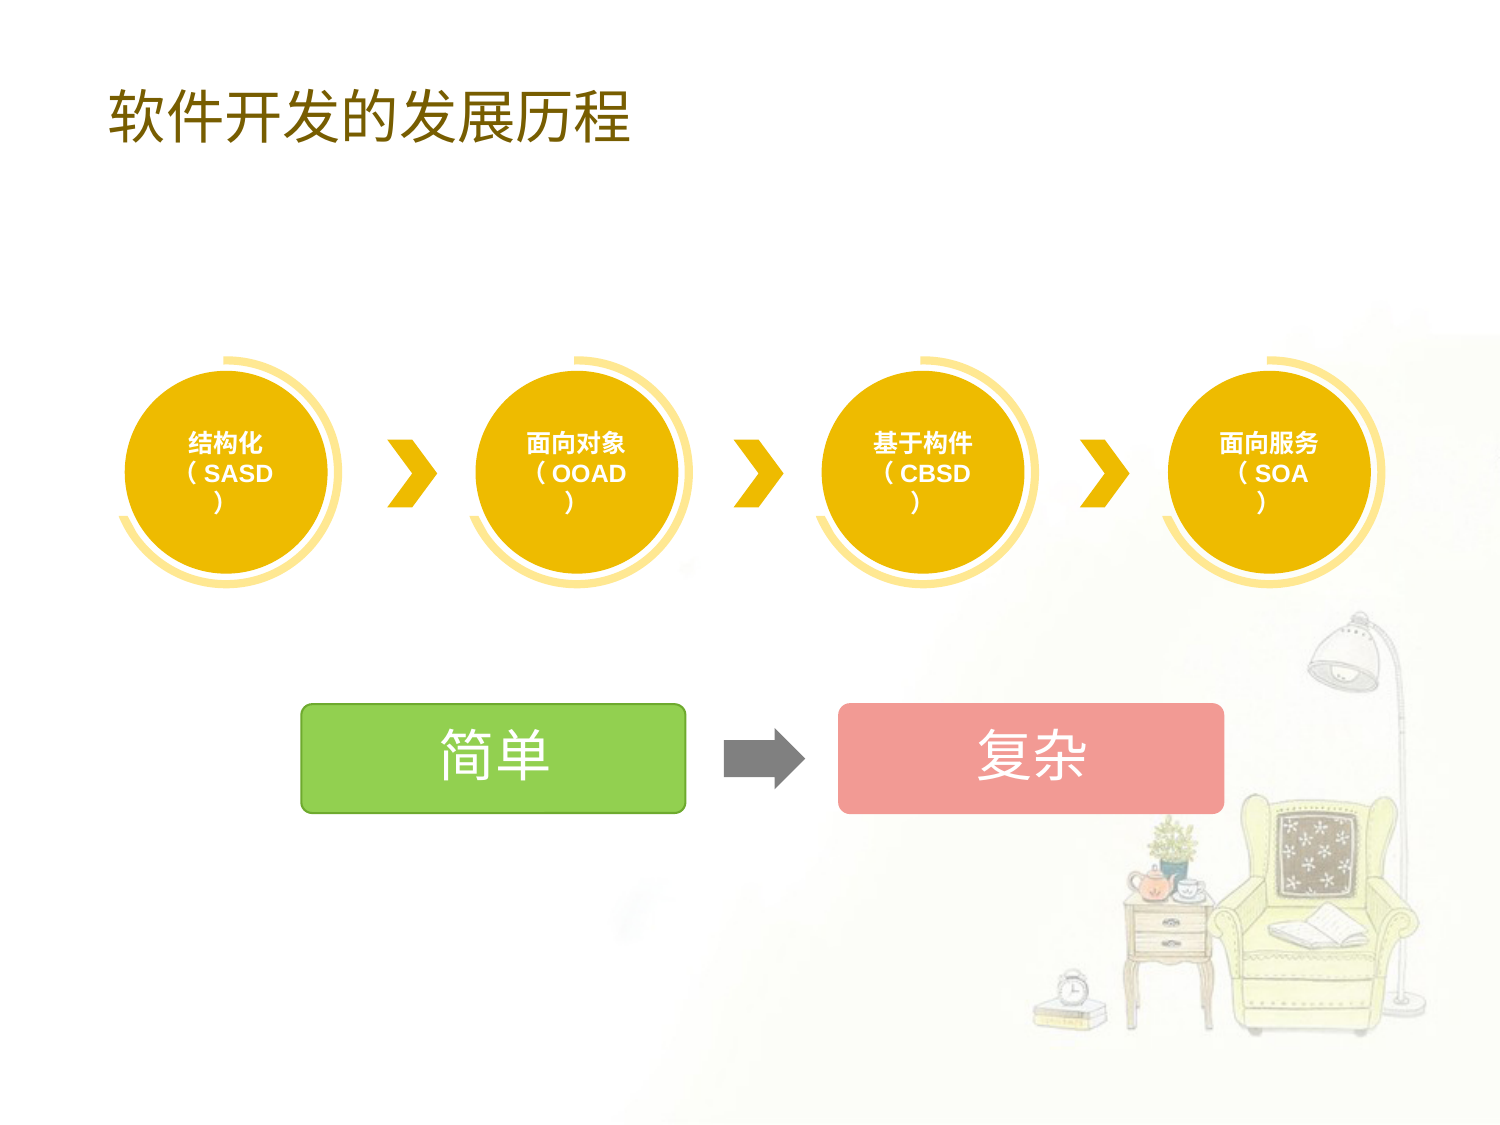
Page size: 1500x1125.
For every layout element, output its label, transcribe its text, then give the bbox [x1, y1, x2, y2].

text_box [1160, 355, 1387, 590]
text_box [1077, 438, 1131, 509]
picture [0, 0, 1500, 1125]
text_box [301, 621, 1224, 896]
text_box 面向对象（OOAD） [474, 369, 680, 575]
text_box [117, 355, 344, 590]
text_box [731, 438, 785, 509]
text_box 基于构件（CBSD） [820, 369, 1026, 575]
text_box [385, 438, 439, 509]
title 软件开发的发展历程 [92, 60, 1407, 160]
text_box 面向服务（SOA） [1166, 369, 1372, 575]
text_box [468, 355, 694, 590]
text_box [814, 355, 1041, 590]
text_box 结构化（SASD） [123, 369, 329, 575]
